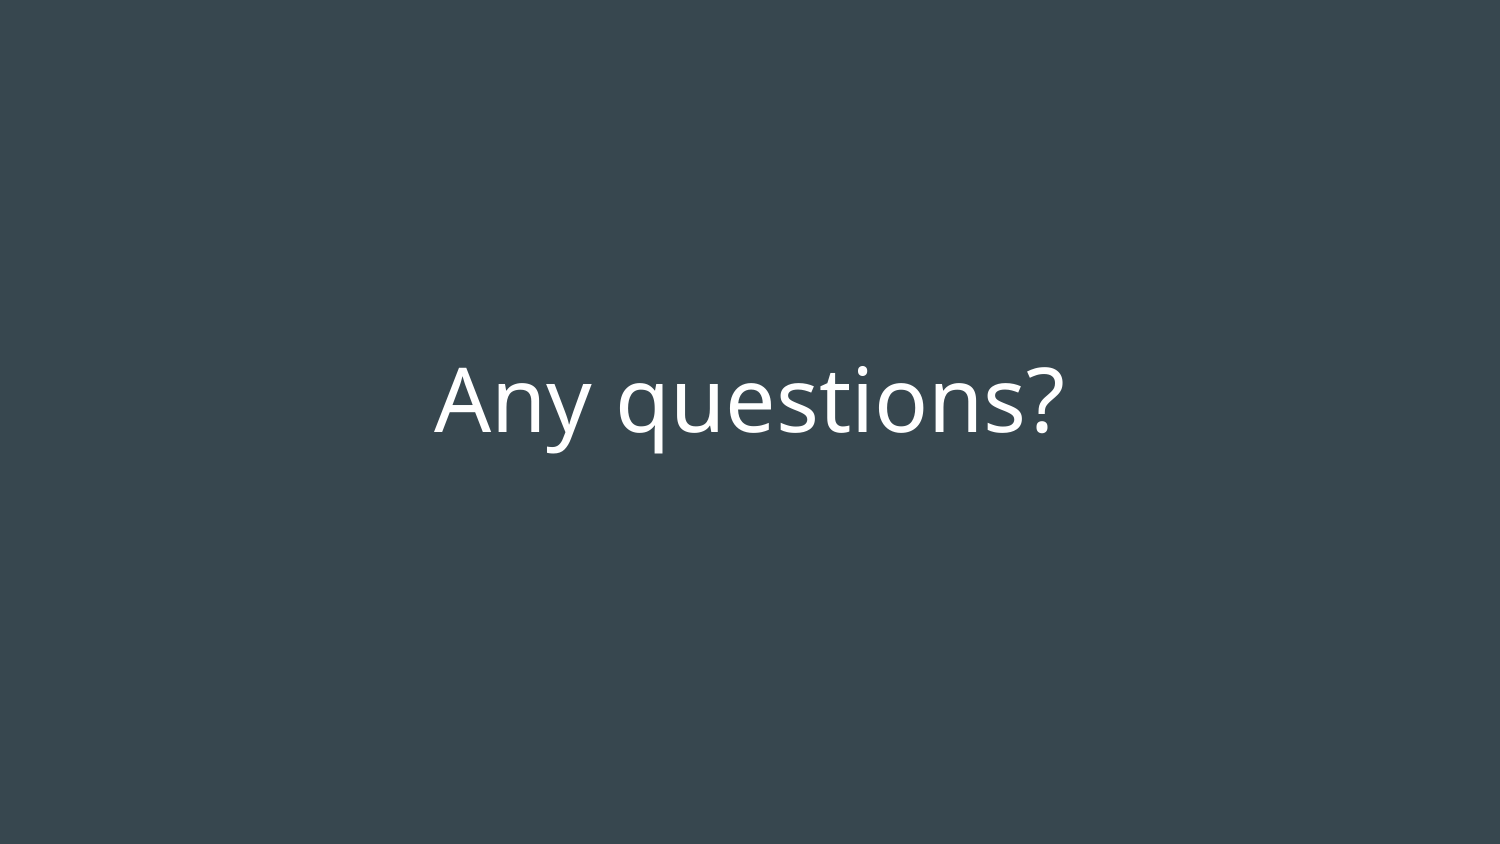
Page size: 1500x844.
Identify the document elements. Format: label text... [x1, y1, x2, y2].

title Any questions? [51, 327, 1449, 422]
